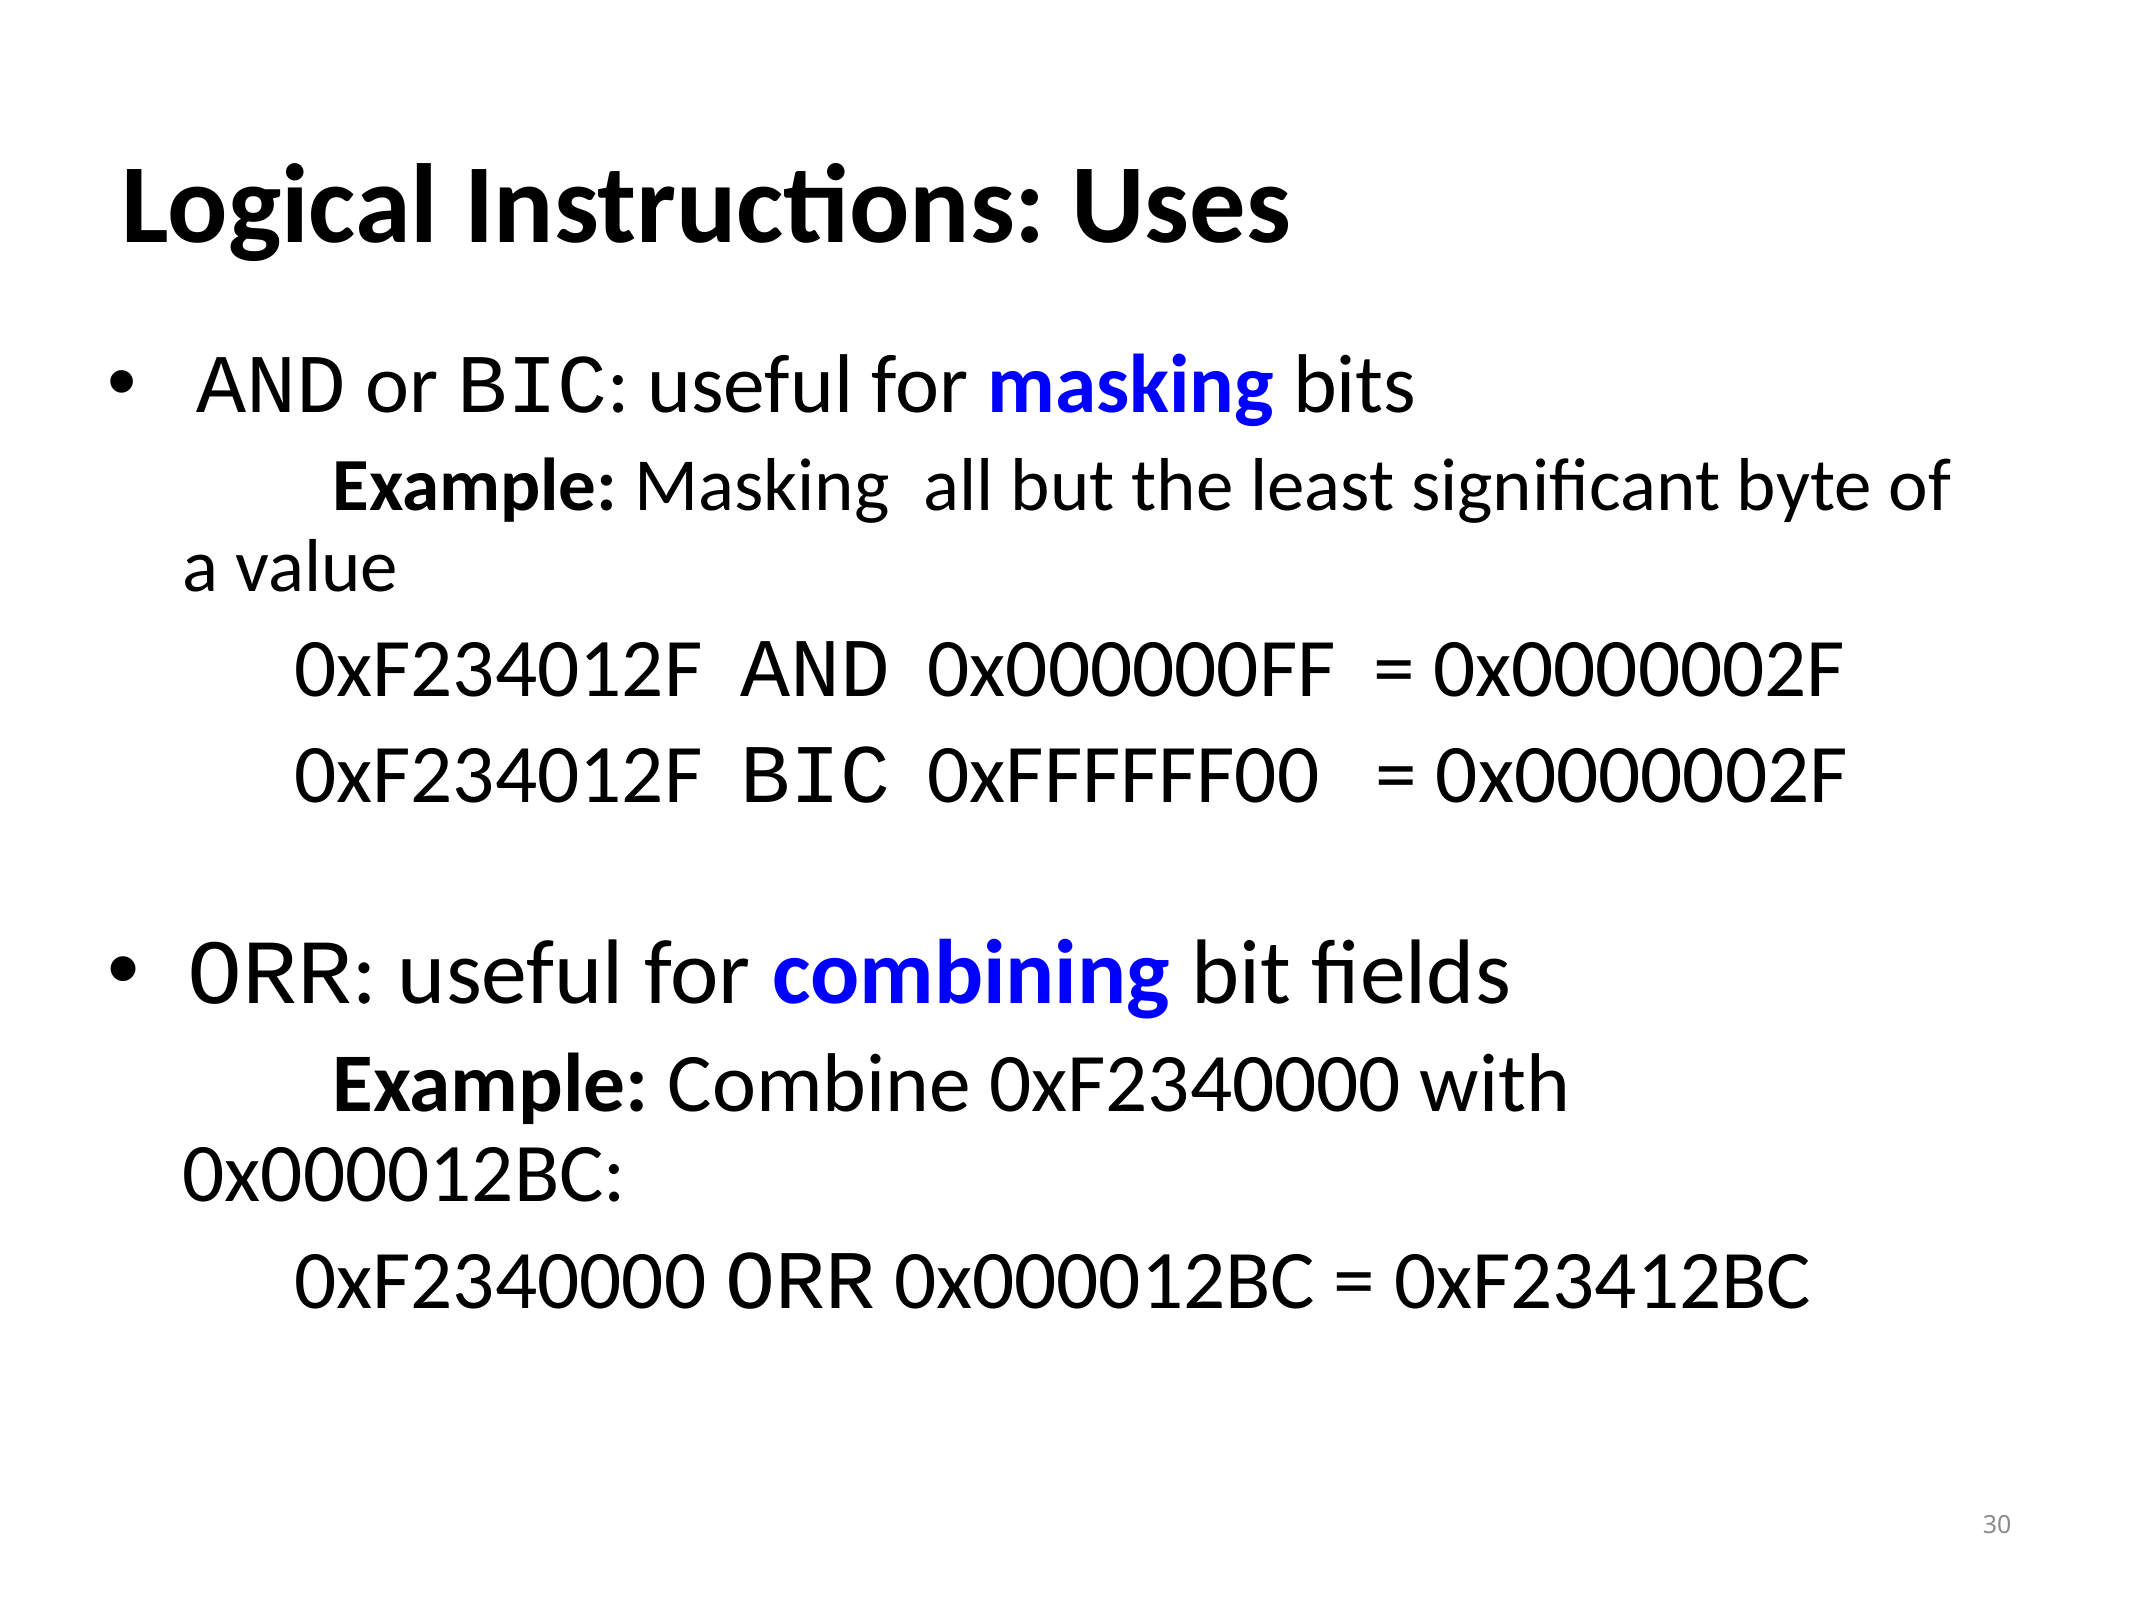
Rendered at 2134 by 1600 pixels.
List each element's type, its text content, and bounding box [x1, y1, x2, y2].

slide_number 30 [1528, 1483, 2027, 1569]
title Logical Instructions: Uses [106, 64, 2027, 331]
text_box AND or BIC: useful for masking bits Example: Masking all but the least significant byte of a value 0xF234012F AND 0x000000FF = 0x0000002F 0xF234012F BIC 0xFFFFFF00 = 0x0000002F ORR: useful for combining bit fields Example: Combine 0xF2340000 with 0x000012BC: 0xF2340000 ORR 0x000012BC = 0xF23412BC [86, 329, 2026, 1486]
